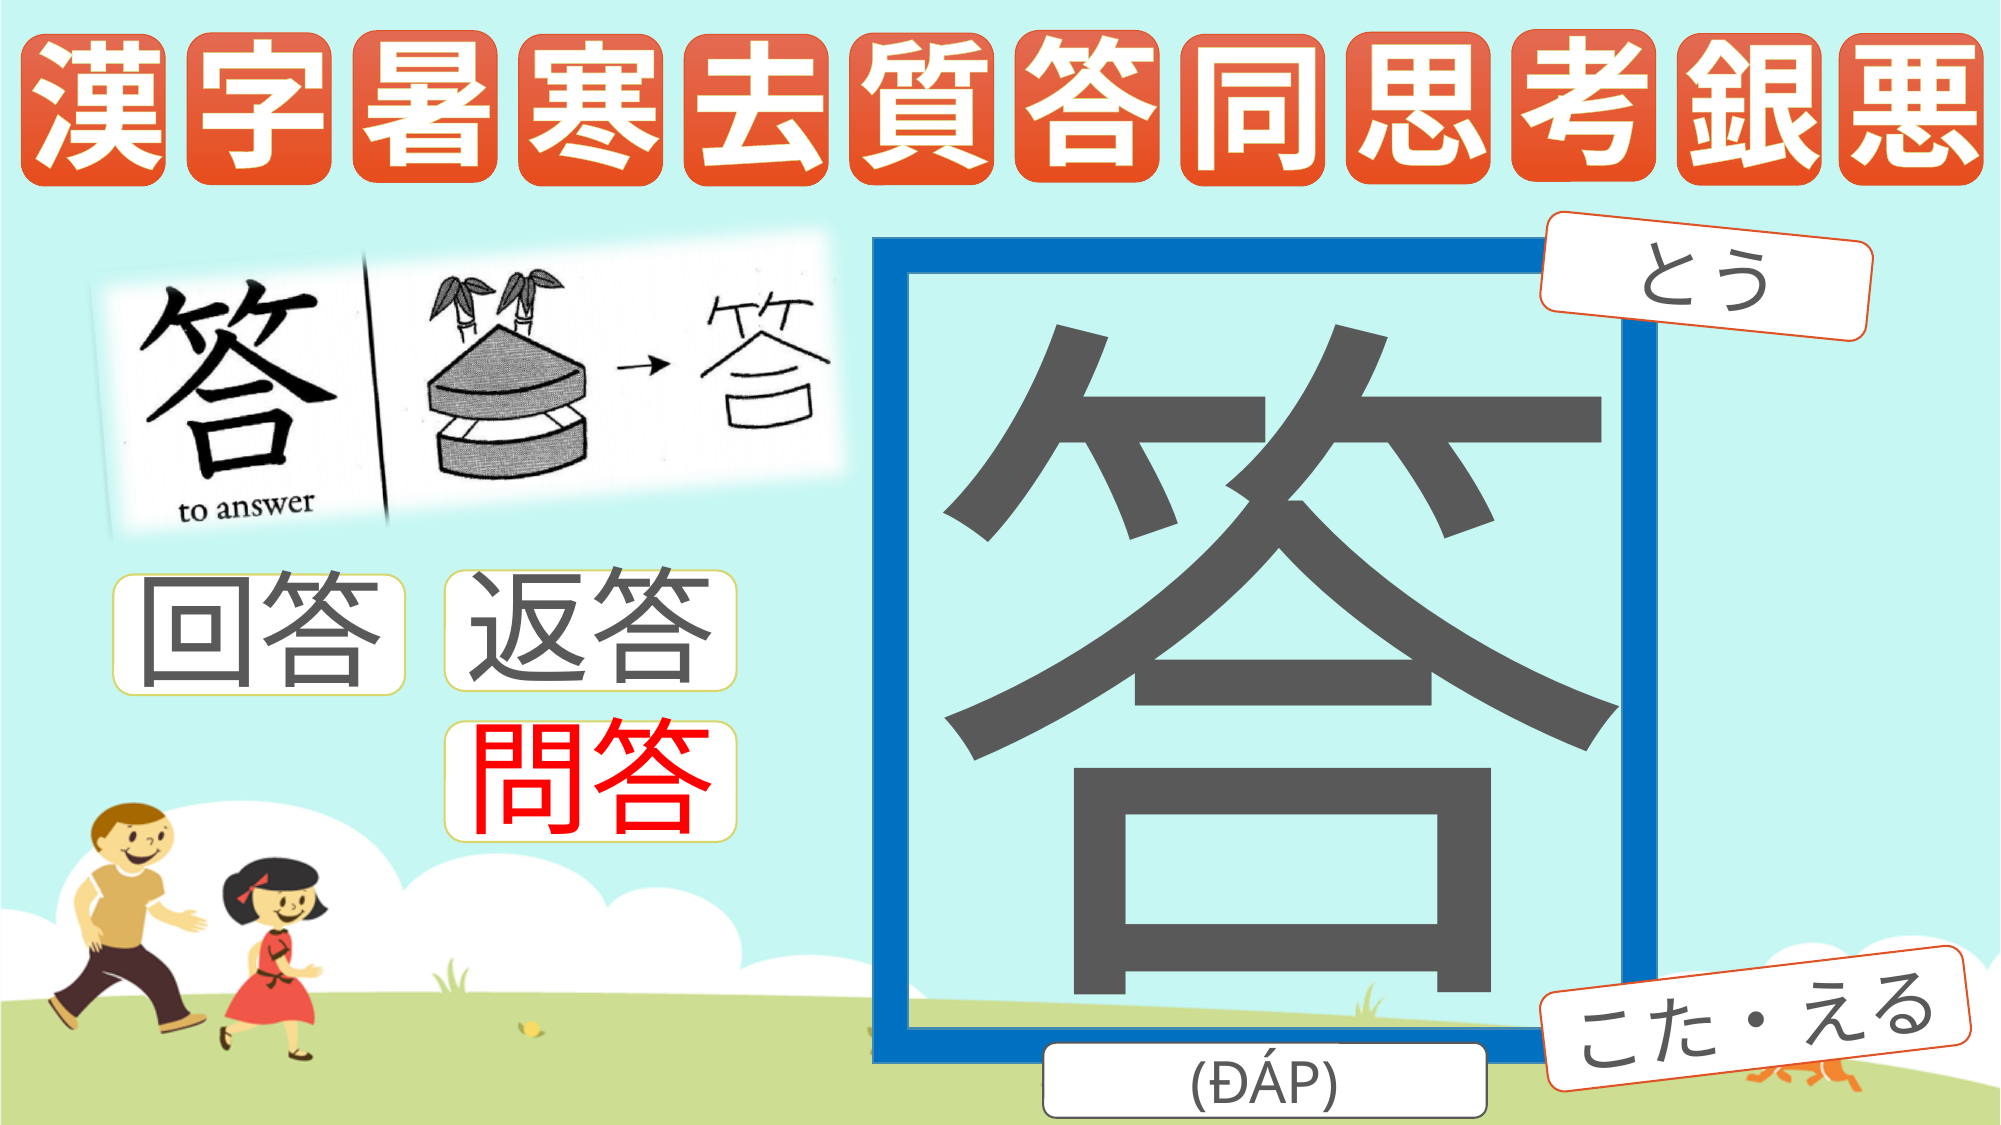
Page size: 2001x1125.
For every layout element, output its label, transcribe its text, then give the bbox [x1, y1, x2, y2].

text_box 回答 [112, 573, 407, 697]
text_box 寒 [518, 33, 664, 187]
text_box (ĐÁP) [1042, 1041, 1488, 1119]
text_box 答 [872, 237, 1545, 1064]
text_box 去 [683, 33, 829, 187]
text_box 答 [1621, 320, 1658, 983]
text_box 思 [1345, 31, 1491, 185]
text_box 漢 [20, 33, 166, 187]
text_box 字 [186, 32, 332, 186]
text_box 答 [1014, 29, 1160, 183]
text_box 考 [1511, 29, 1657, 182]
text_box 同 [1180, 33, 1326, 187]
text_box 悪 [1838, 33, 1984, 186]
picture [0, 0, 2001, 1125]
text_box こた・える [1539, 944, 1972, 1093]
text_box 質 [849, 32, 995, 186]
text_box 暑 [352, 30, 498, 183]
text_box とう [1539, 210, 1874, 342]
text_box 返答 [443, 569, 738, 693]
text_box 銀 [1676, 33, 1822, 186]
text_box 問答 [443, 720, 738, 844]
